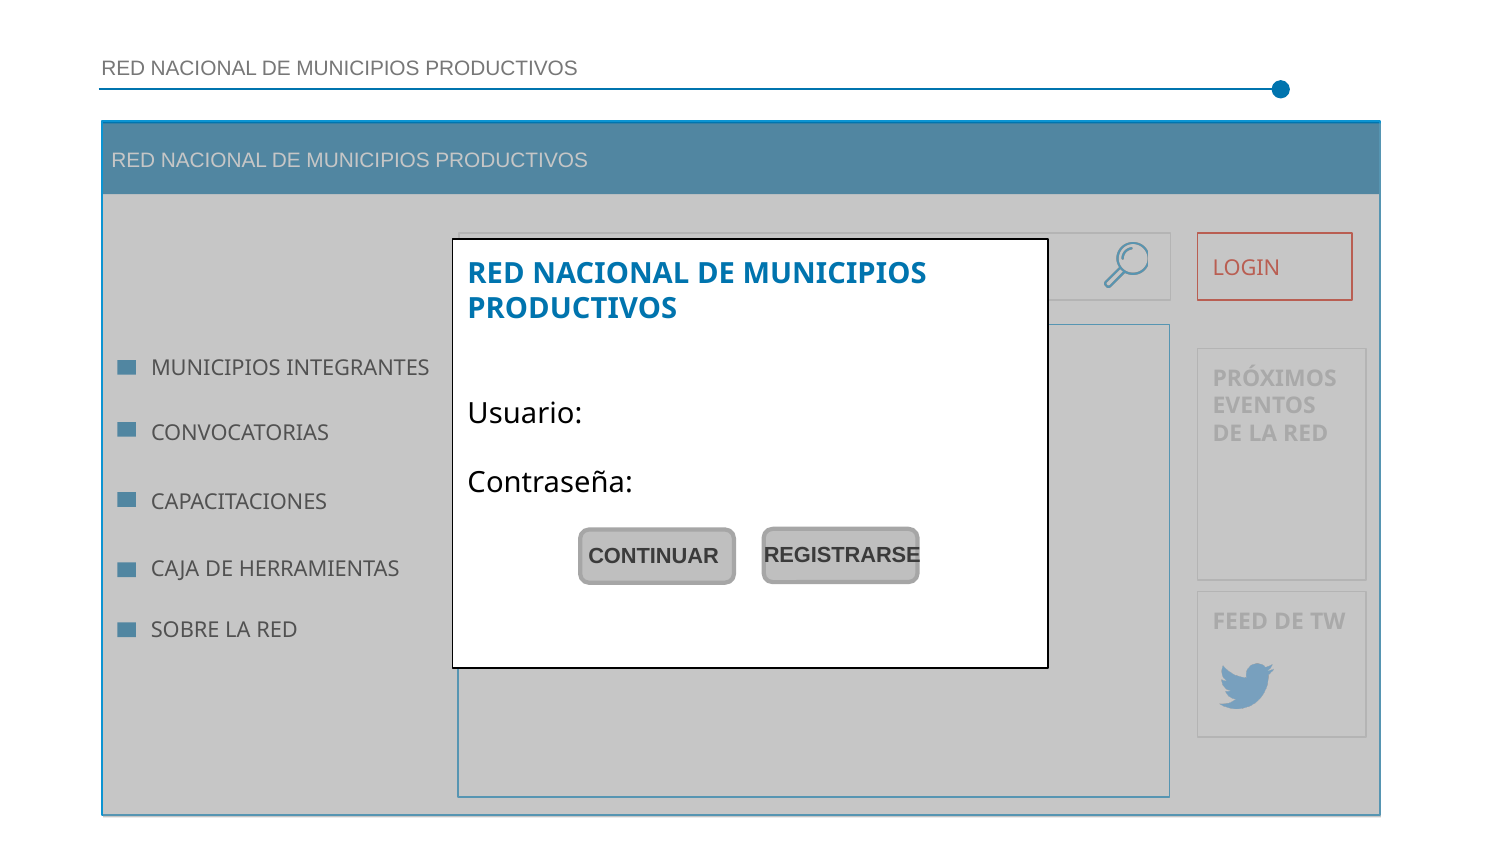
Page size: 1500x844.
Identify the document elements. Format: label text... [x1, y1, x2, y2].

text_box [1274, 82, 1288, 97]
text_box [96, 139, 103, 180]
text_box [103, 123, 1381, 818]
text_box CONTINUAR [573, 533, 735, 575]
text_box REGISTRARSE [748, 533, 936, 575]
text_box [579, 527, 735, 533]
text_box RED NACIONAL DE MUNICIPIOS PRODUCTIVOS [86, 47, 600, 88]
text_box [578, 534, 737, 585]
picture [1103, 242, 1149, 288]
picture [1219, 658, 1274, 714]
text_box [761, 575, 920, 585]
text_box [762, 526, 919, 533]
text_box RED NACIONAL DE MUNICIPIOS PRODUCTIVOS Usuario: Contraseña: [452, 239, 1048, 669]
